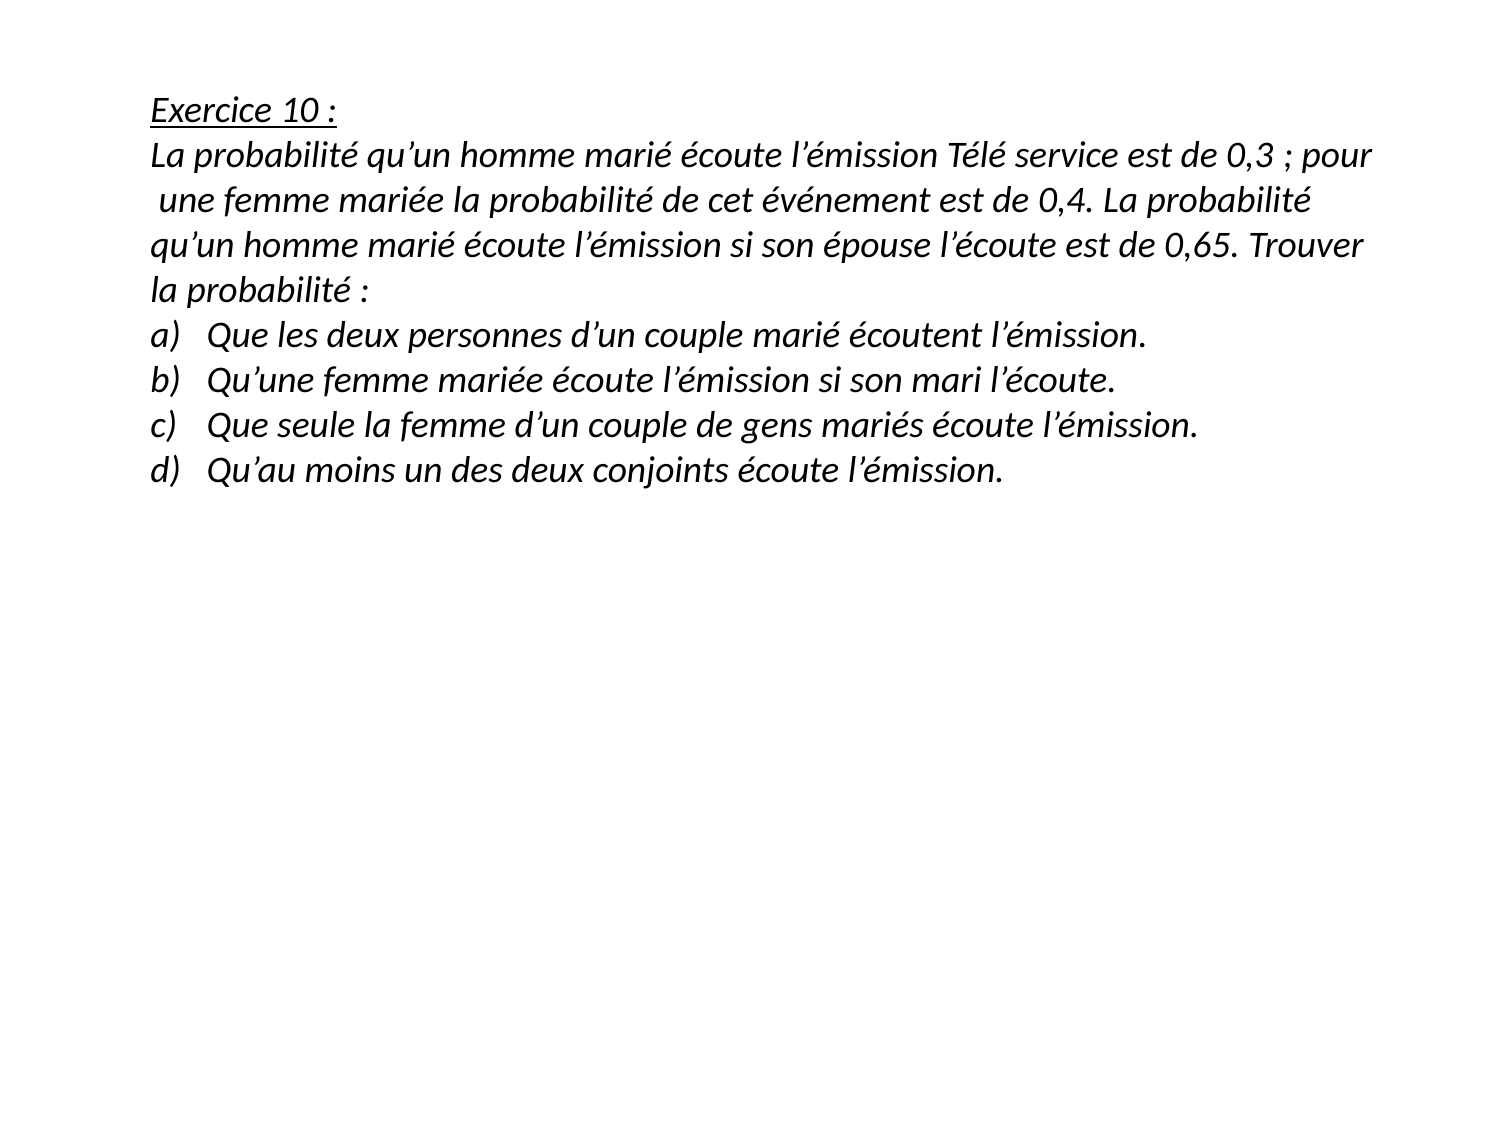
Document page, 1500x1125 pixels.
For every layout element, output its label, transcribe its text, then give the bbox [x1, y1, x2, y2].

text_box Exercice 10 : La probabilité qu’un homme marié écoute l’émission Télé service est de 0,3 ; pour une femme mariée la probabilité de cet événement est de 0,4. La probabilité qu’un homme marié écoute l’émission si son épouse l’écoute est de 0,65. Trouver la probabilité : Que les deux personnes d’un couple marié écoutent l’émission. Qu’une femme mariée écoute l’émission si son mari l’écoute. Que seule la femme d’un couple de gens mariés écoute l’émission. Qu’au moins un des deux conjoints écoute l’émission. [135, 78, 1388, 543]
